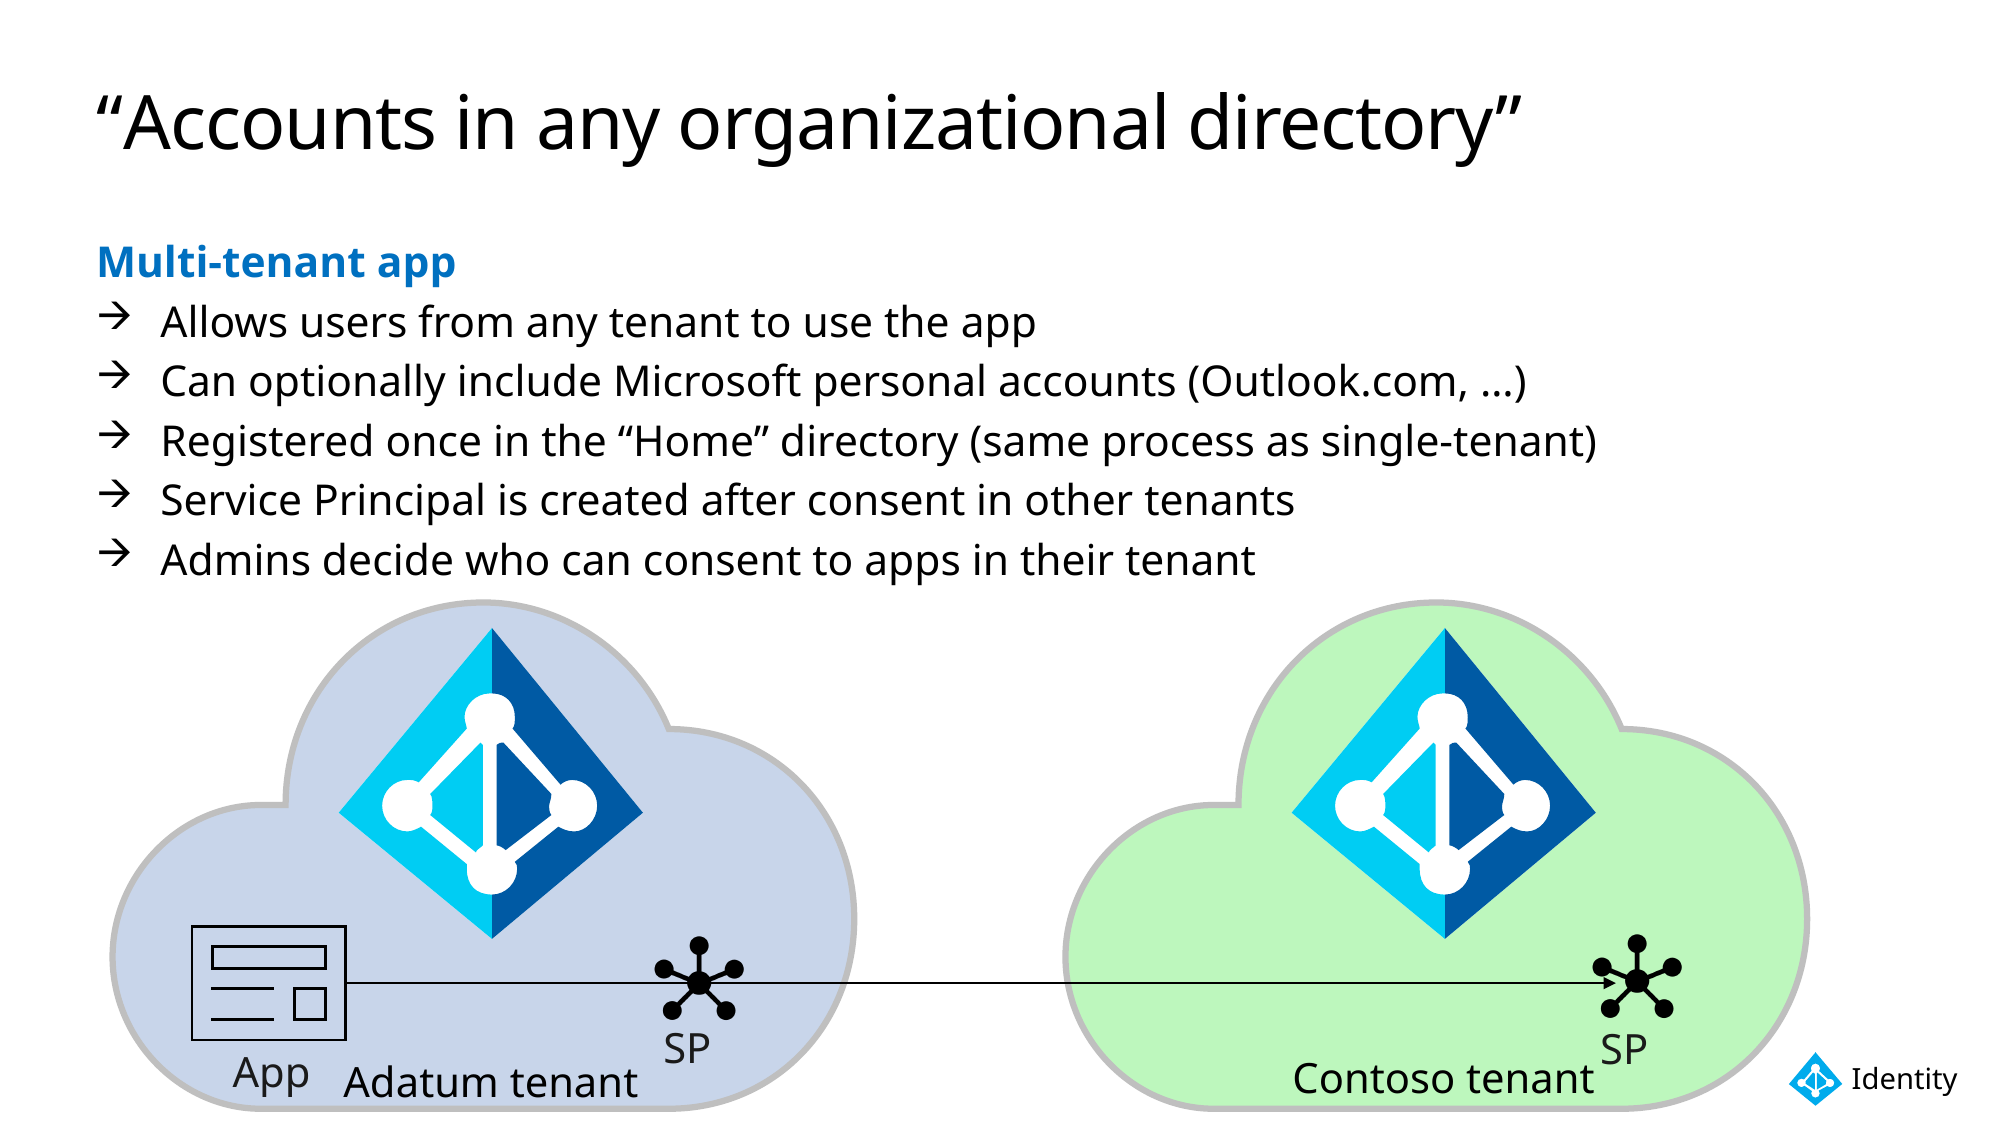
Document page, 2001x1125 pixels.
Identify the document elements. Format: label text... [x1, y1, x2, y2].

picture [642, 920, 756, 982]
picture [642, 984, 756, 1035]
title “Accounts in any organizational directory” [96, 75, 1904, 166]
picture [1579, 919, 1694, 1033]
list Multi-tenant app Allows users from any tenant to use the app Can optionally include Microsoft personal accounts (Outlook.com, …) Registered once in the “Home” directory (same process as single-tenant) Service Principal is created after consent in other tenants Admins decide who can consent to apps in their tenant [96, 235, 1904, 585]
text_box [112, 602, 855, 1109]
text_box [1065, 602, 1808, 1109]
